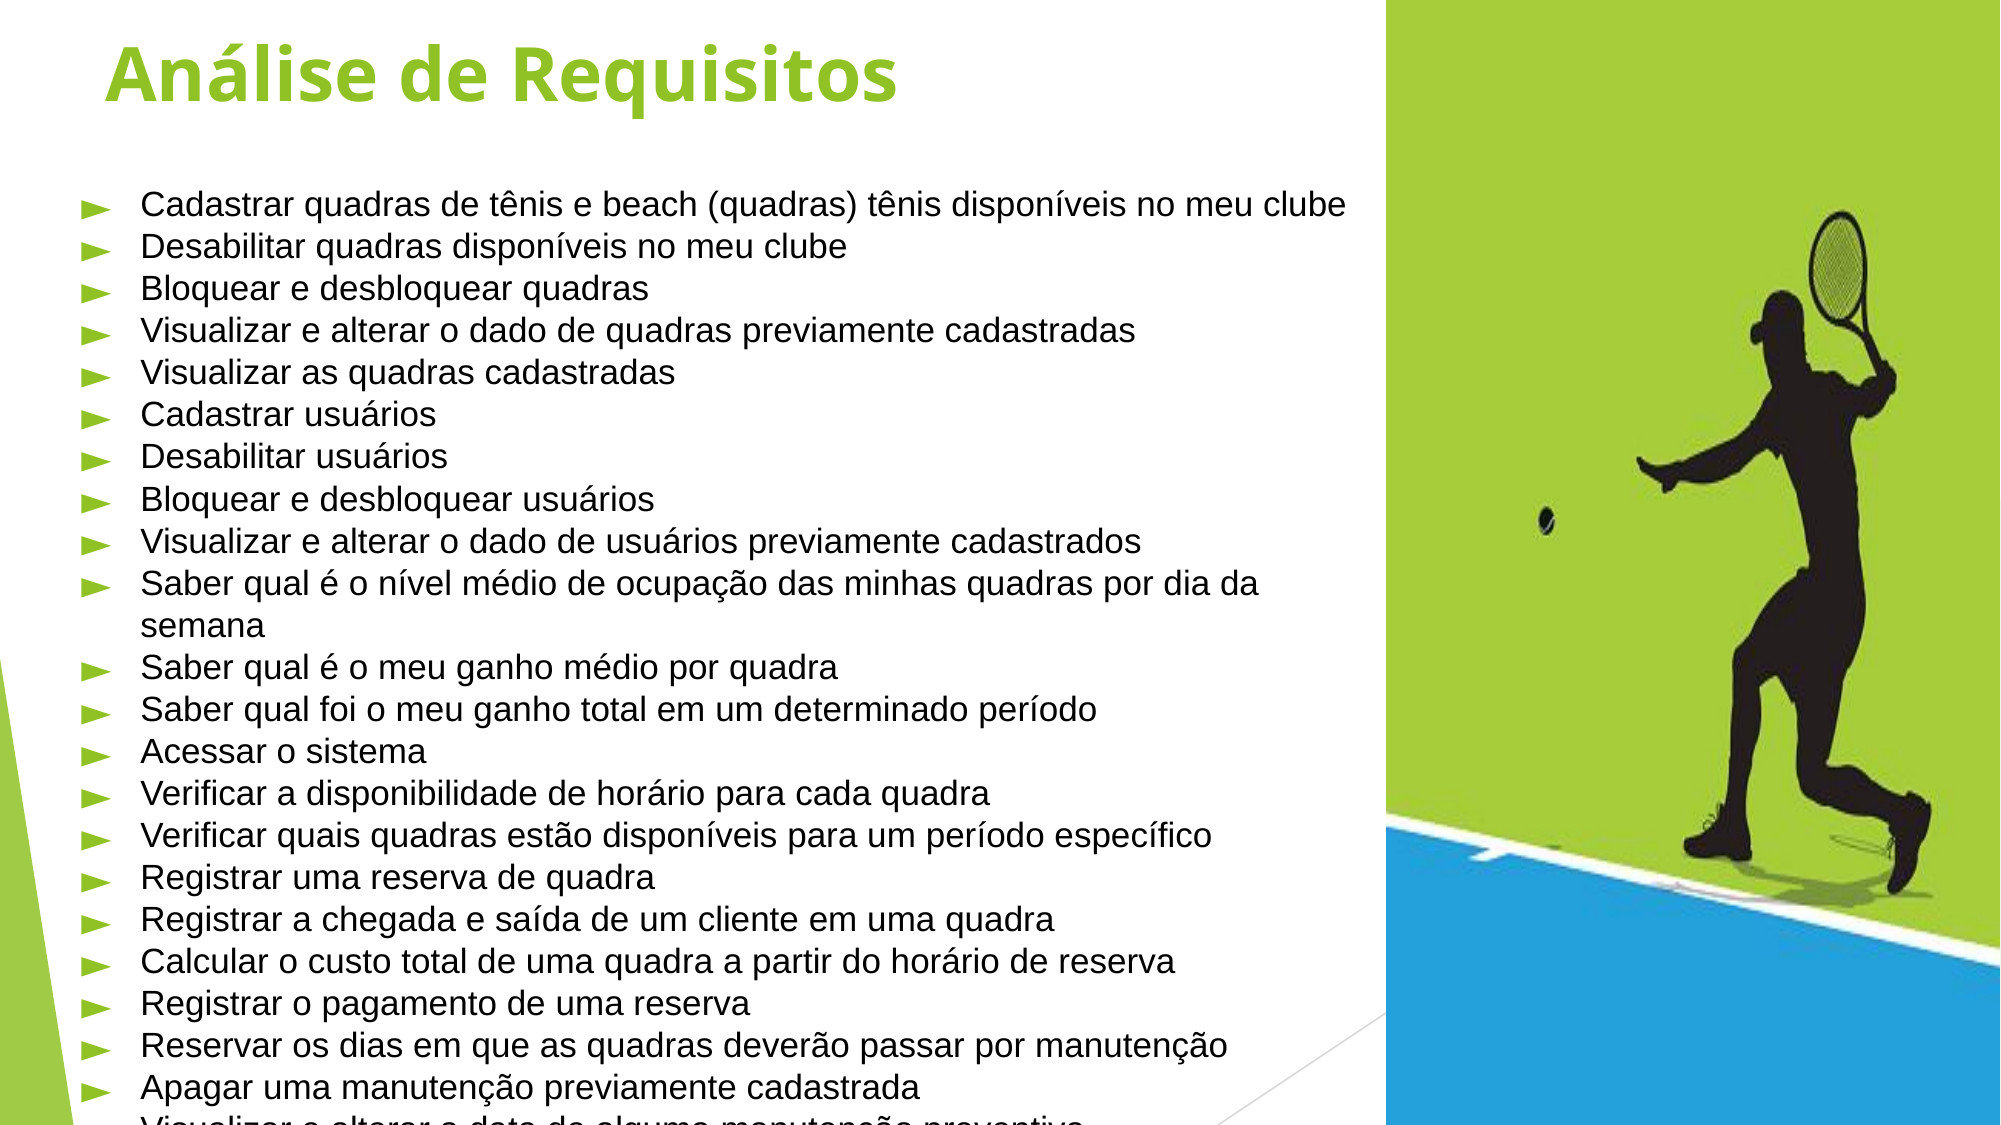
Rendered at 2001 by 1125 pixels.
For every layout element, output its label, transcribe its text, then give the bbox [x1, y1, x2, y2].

picture [1386, 0, 2000, 1125]
title Análise de Requisitos [90, 18, 941, 156]
list Cadastrar quadras de tênis e beach (quadras) tênis disponíveis no meu clube Desabilitar quadras disponíveis no meu clube Bloquear e desbloquear quadras Visualizar e alterar o dado de quadras previamente cadastradas Visualizar as quadras cadastradas Cadastrar usuários Desabilitar usuários Bloquear e desbloquear usuários Visualizar e alterar o dado de usuários previamente cadastrados Saber qual é o nível médio de ocupação das minhas quadras por dia da semana Saber qual é o meu ganho médio por quadra Saber qual foi o meu ganho total em um determinado período Acessar o sistema Verificar a disponibilidade de horário para cada quadra Verificar quais quadras estão disponíveis para um período específico Registrar uma reserva de quadra Registrar a chegada e saída de um cliente em uma quadra Calcular o custo total de uma quadra a partir do horário de reserva Registrar o pagamento de uma reserva Reservar os dias em que as quadras deverão passar por manutenção Apagar uma manutenção previamente cadastrada Visualizar e alterar a data de alguma manutenção preventiva [66, 174, 1381, 1125]
